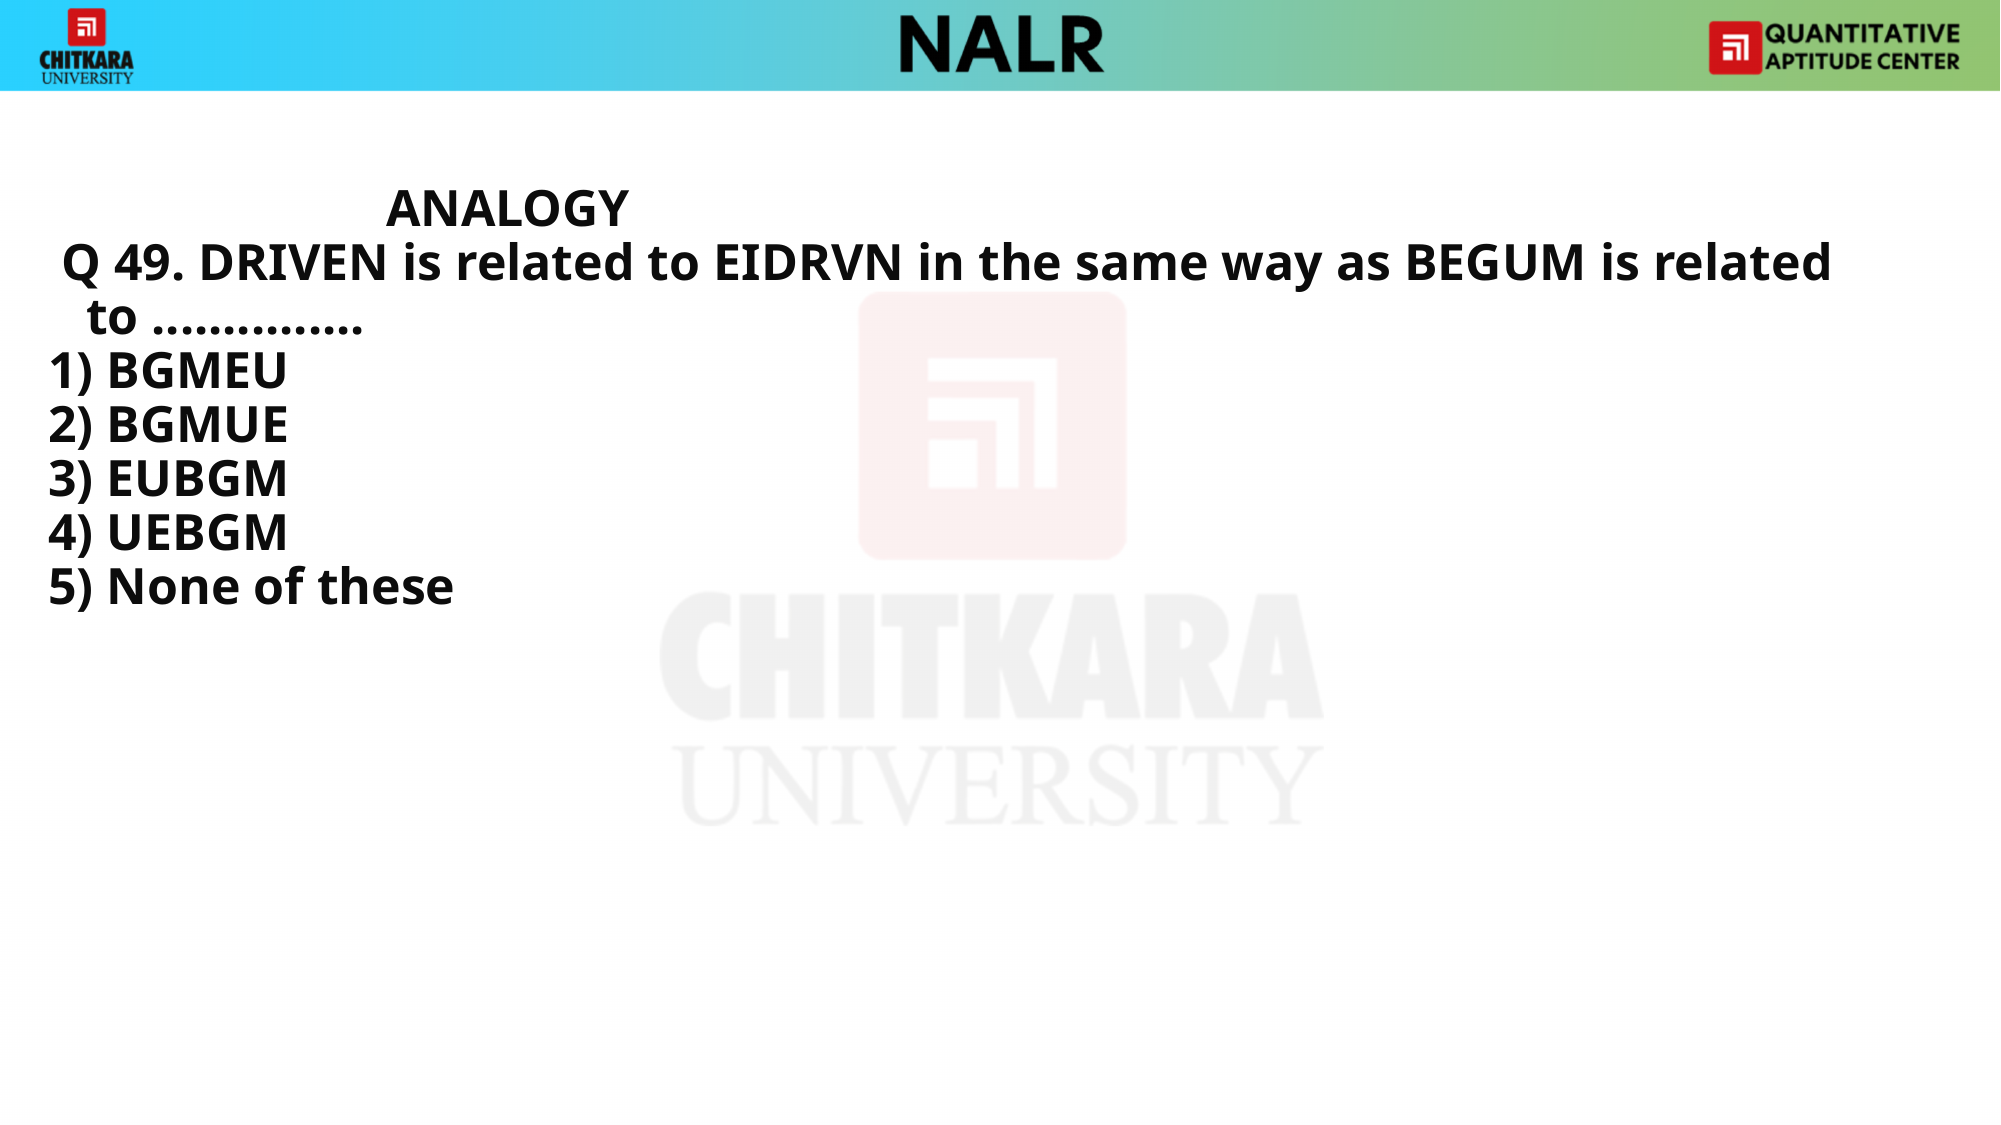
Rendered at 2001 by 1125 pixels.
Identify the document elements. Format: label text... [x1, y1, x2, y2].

picture [0, 0, 2000, 1125]
list ANALOGY Q 49. DRIVEN is related to EIDRVN in the same way as BEGUM is related to ............... 1) BGMEU 2) BGMUE 3) EUBGM 4) UEBGM 5) None of these [33, 175, 1959, 1053]
title [41, 31, 1959, 142]
